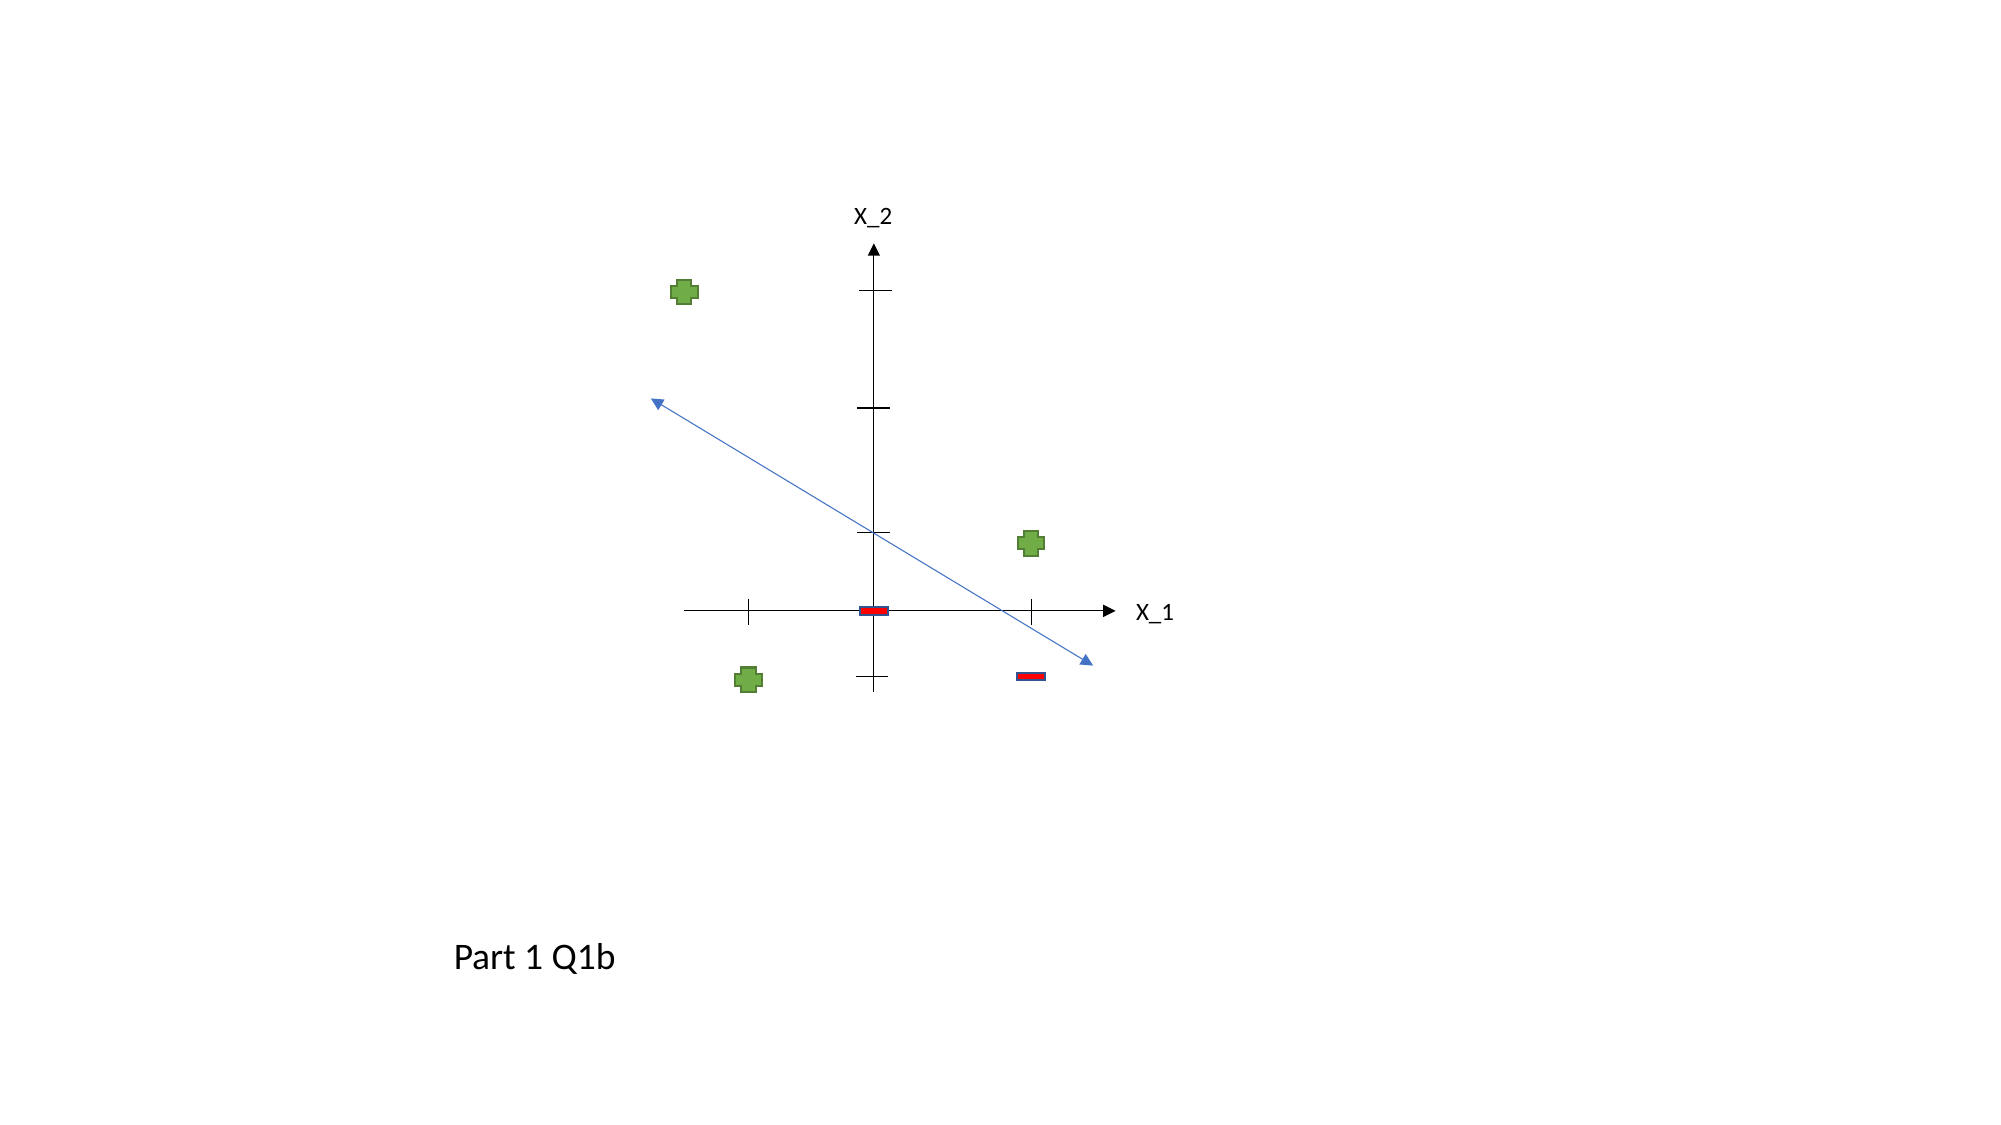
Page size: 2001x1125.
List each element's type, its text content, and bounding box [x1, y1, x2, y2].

text_box Part 1 Q1b [439, 925, 899, 985]
text_box [1016, 672, 1046, 681]
text_box [734, 666, 763, 693]
text_box X_1 [1121, 588, 1190, 633]
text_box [650, 398, 1094, 666]
text_box X_2 [839, 191, 908, 237]
text_box [670, 279, 699, 305]
